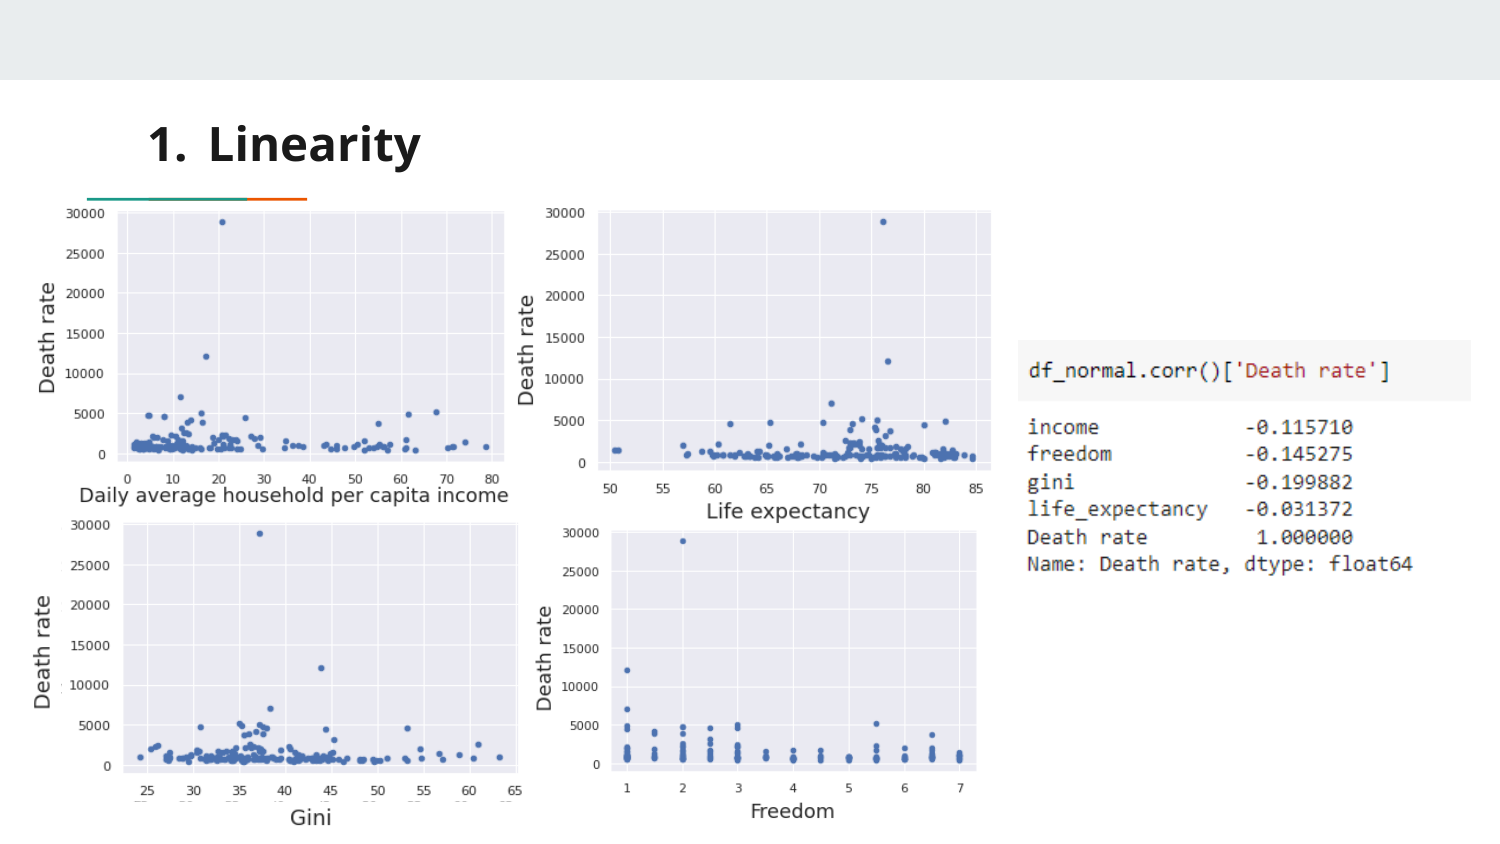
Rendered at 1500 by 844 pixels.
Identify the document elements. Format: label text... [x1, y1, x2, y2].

title Linearity [119, 99, 1381, 187]
picture [1018, 340, 1471, 590]
picture [26, 202, 997, 837]
